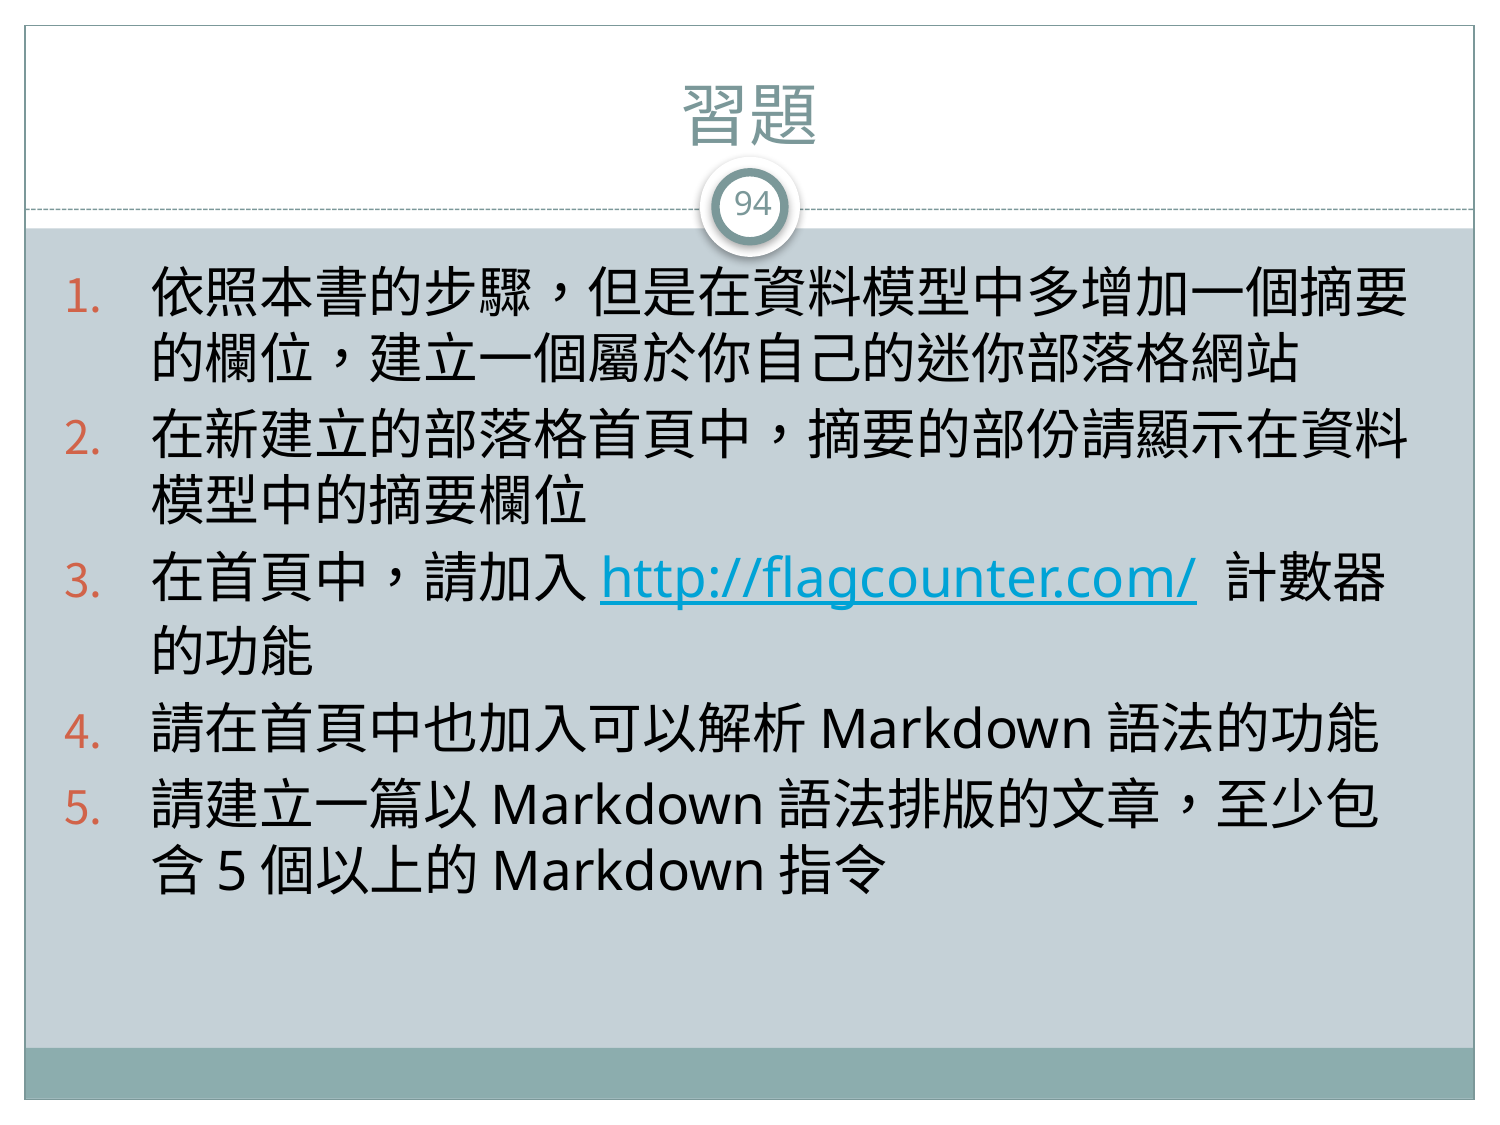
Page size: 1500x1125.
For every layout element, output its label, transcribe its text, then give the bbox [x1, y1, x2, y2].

title 習題 [49, 37, 1450, 162]
list 依照本書的步驟，但是在資料模型中多增加一個摘要的欄位，建立一個屬於你自己的迷你部落格網站 在新建立的部落格首頁中，摘要的部份請顯示在資料模型中的摘要欄位 在首頁中，請加入http://flagcounter.com/ 計數器的功能 請在首頁中也加入可以解析Markdown語法的功能 請建立一篇以Markdown語法排版的文章，至少包含5個以上的Markdown指令 [49, 250, 1445, 1001]
slide_number 94 [715, 168, 791, 241]
